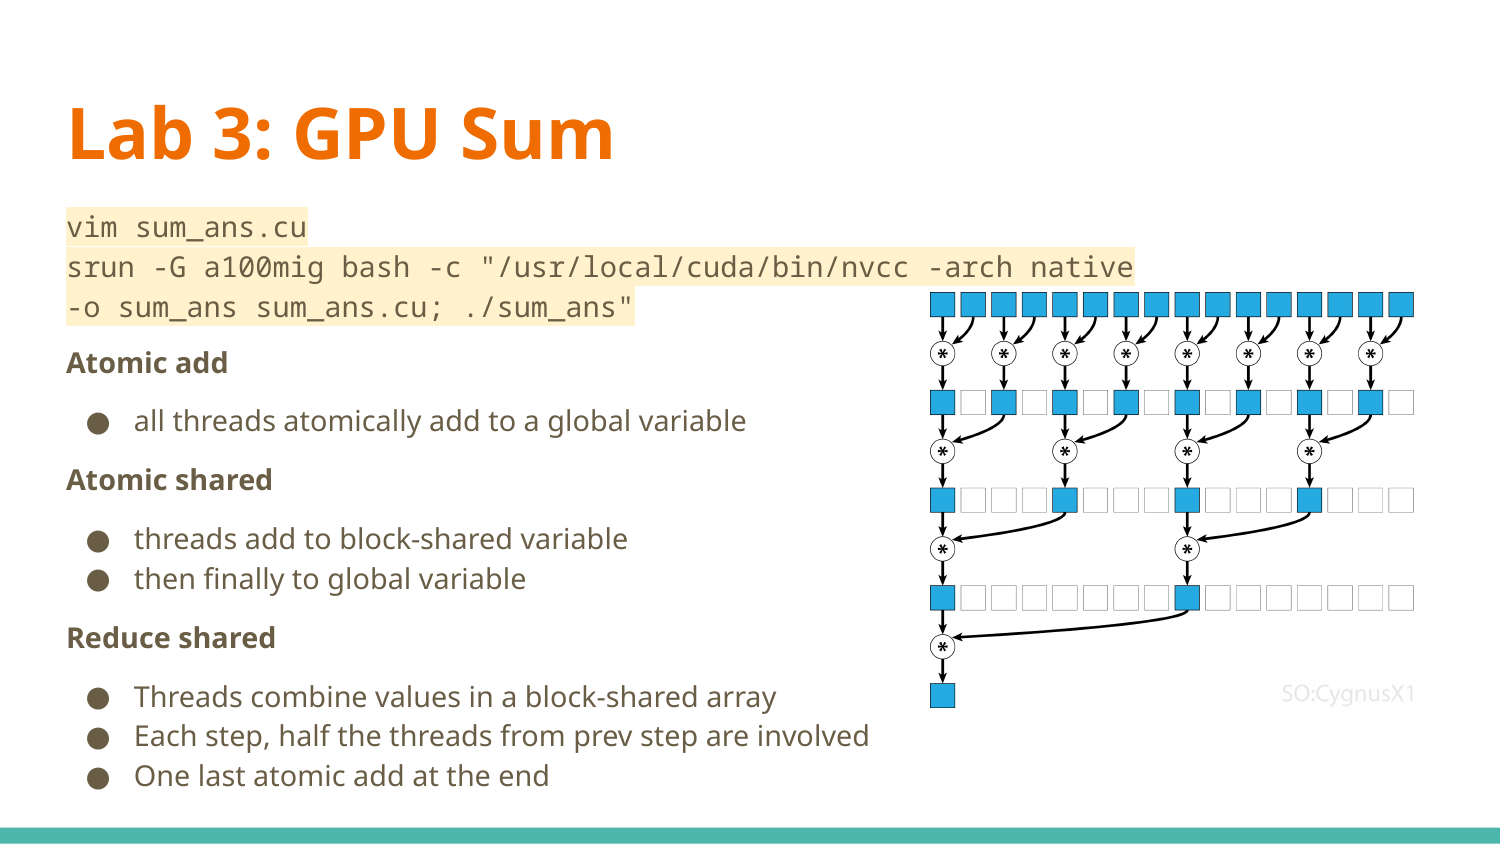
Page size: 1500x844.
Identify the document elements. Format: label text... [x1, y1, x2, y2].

title Lab 3: GPU Sum [51, 72, 1449, 189]
list vim sum_ans.cu srun -G a100mig bash -c "/usr/local/cuda/bin/nvcc -arch native -o sum_ans sum_ans.cu; ./sum_ans" Atomic add all threads atomically add to a global variable Atomic shared threads add to block-shared variable then finally to global variable Reduce shared Threads combine values in a block-shared array Each step, half the threads from prev step are involved One last atomic add at the end [51, 189, 1449, 811]
picture [930, 292, 1417, 708]
